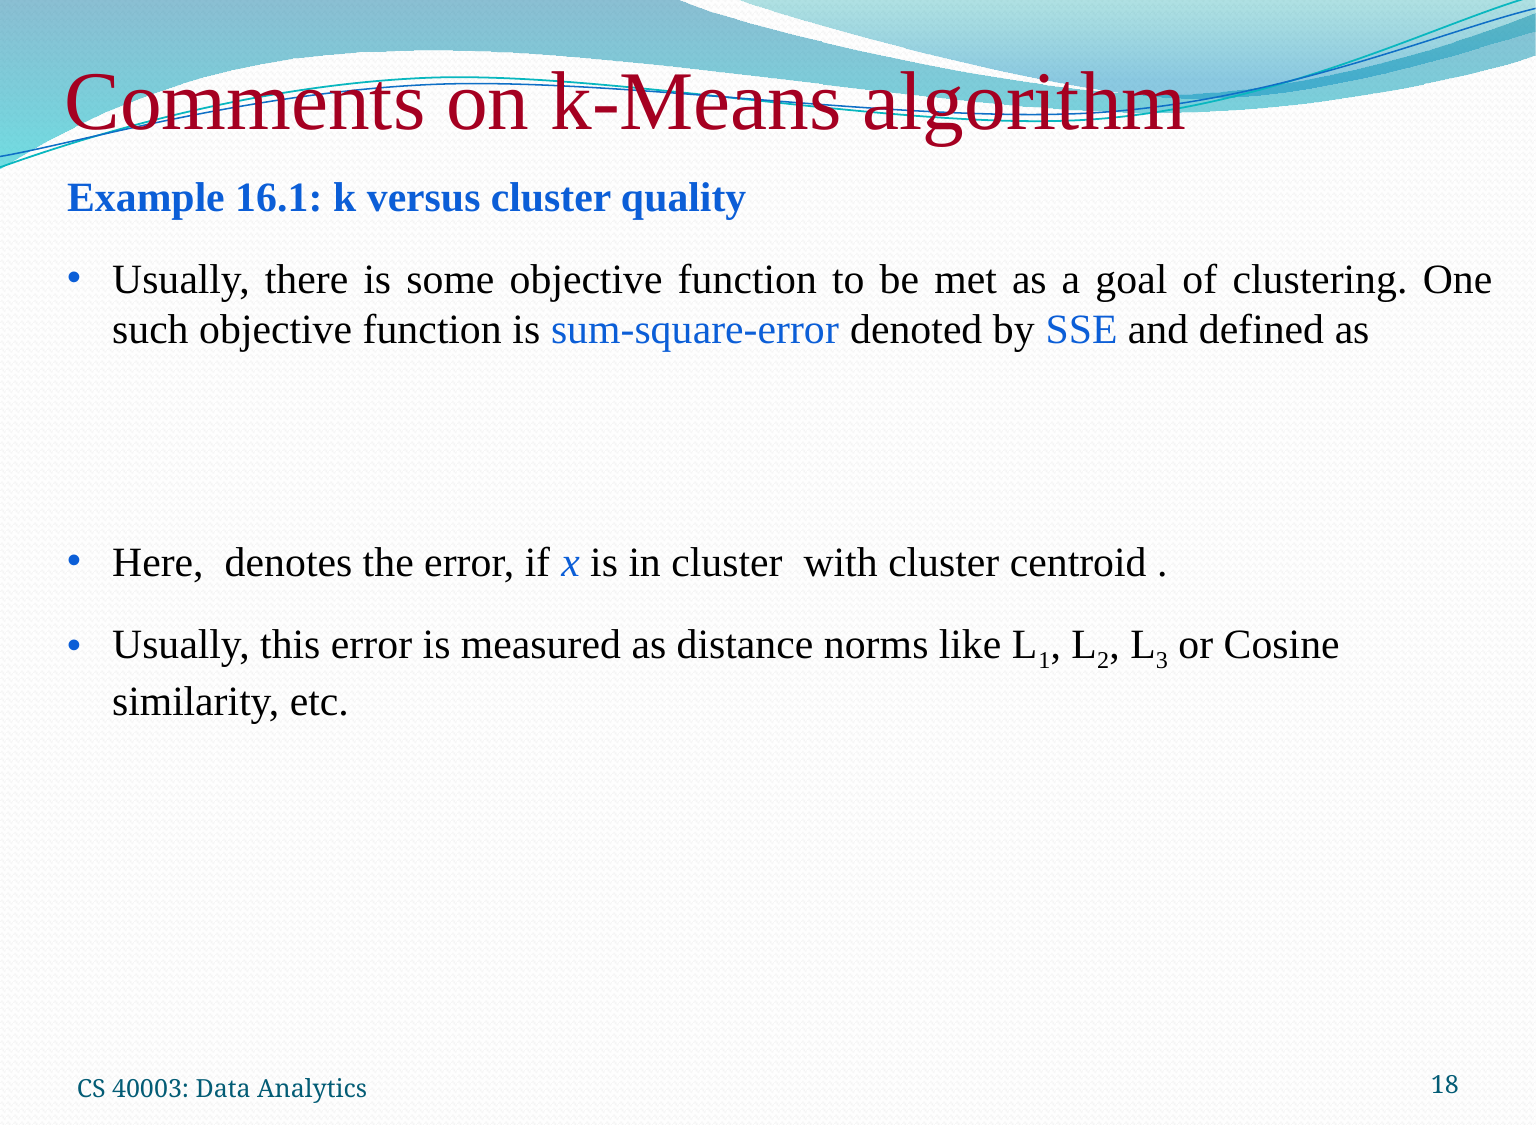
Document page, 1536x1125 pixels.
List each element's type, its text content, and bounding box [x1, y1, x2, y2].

slide_number 18 [1330, 1042, 1459, 1103]
title Comments on k-Means algorithm [64, 20, 1447, 147]
slide_number CS 40003: Data Analytics [76, 1042, 436, 1103]
